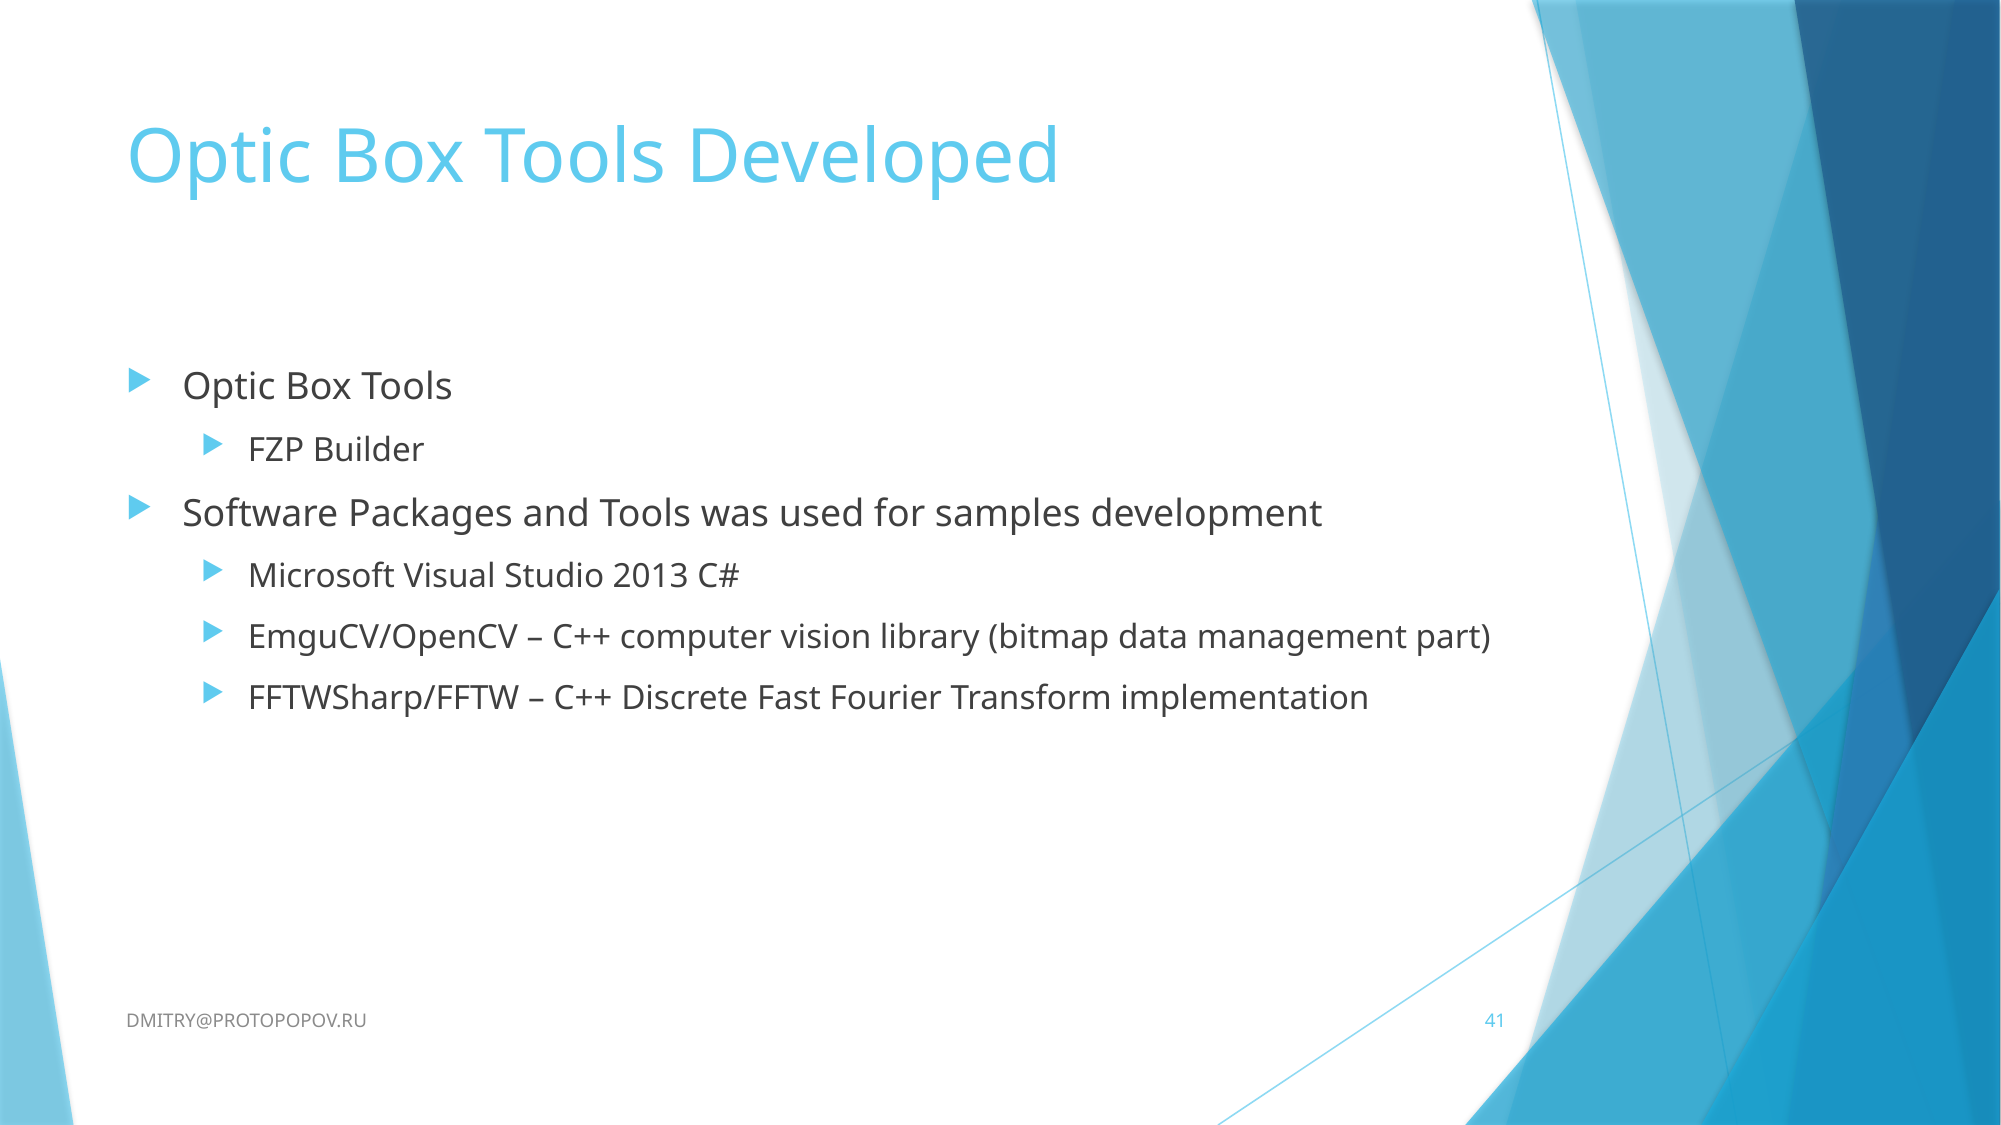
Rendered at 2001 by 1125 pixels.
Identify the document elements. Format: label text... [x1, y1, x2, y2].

title Optic Box Tools Developed [111, 99, 1522, 317]
slide_number 41 [1409, 991, 1522, 1051]
footer DMITRY@PROTOPOPOV.RU [111, 991, 1145, 1051]
list Optic Box Tools FZP Builder Software Packages and Tools was used for samples development Microsoft Visual Studio 2013 C# EmguCV/OpenCV – C++ computer vision library (bitmap data management part) FFTWSharp/FFTW – C++ Discrete Fast Fourier Transform implementation [111, 354, 1522, 992]
